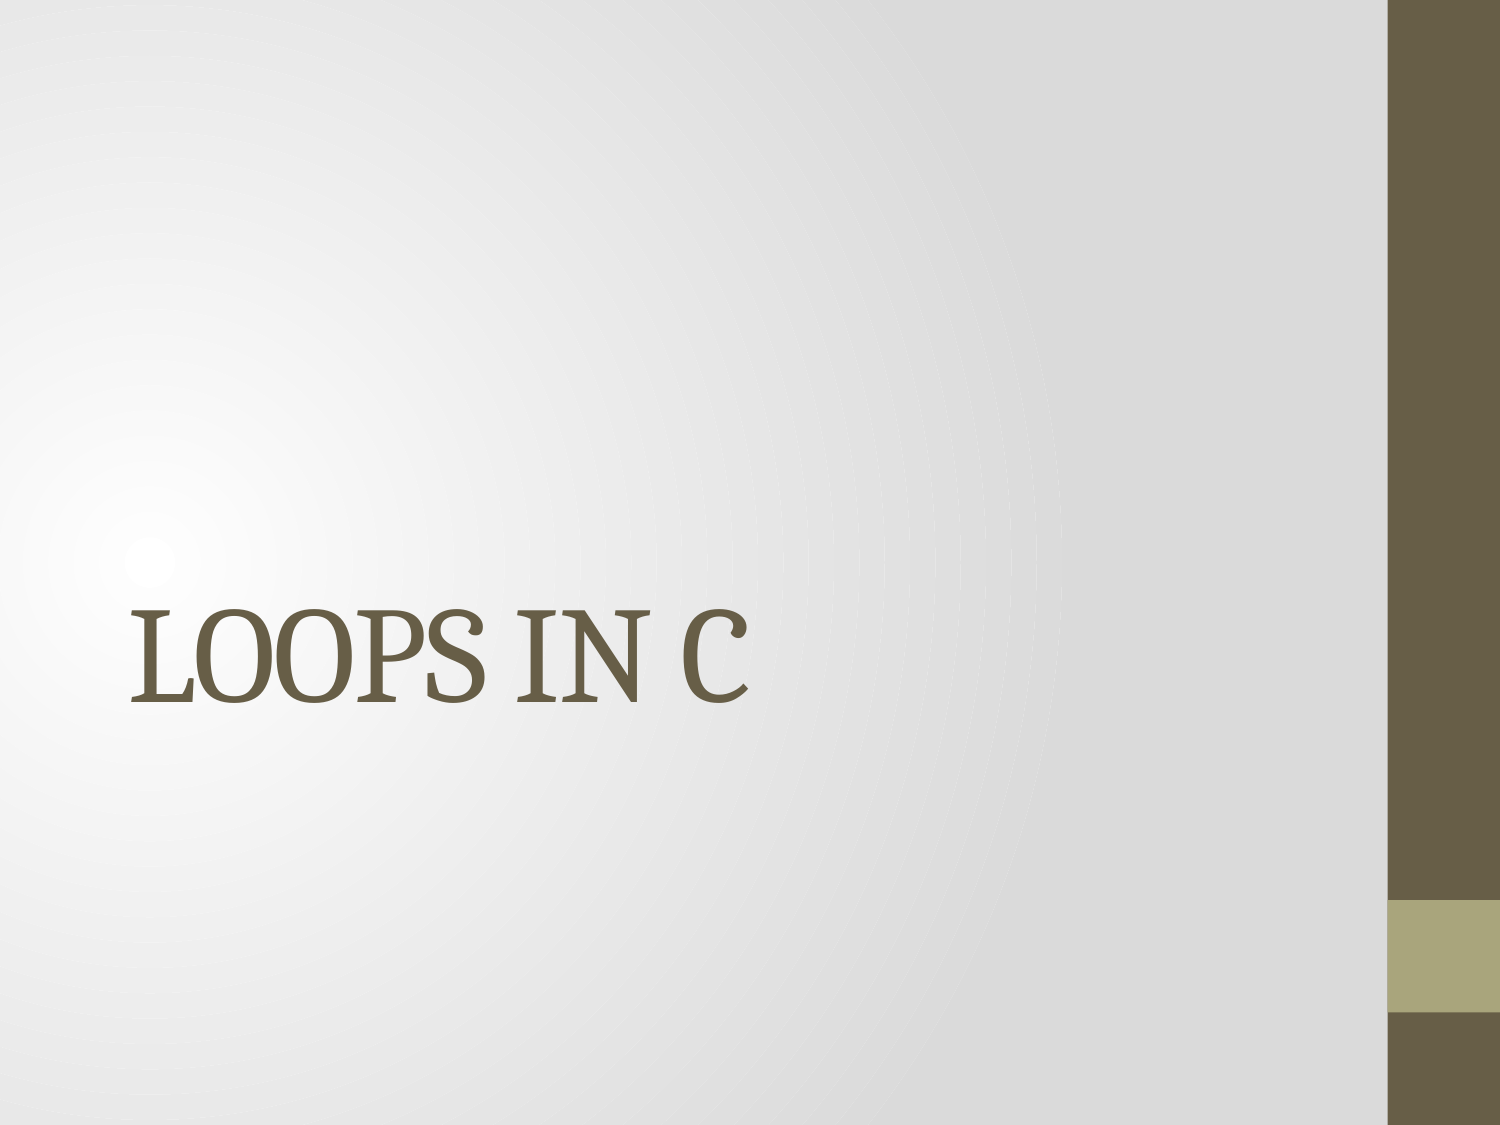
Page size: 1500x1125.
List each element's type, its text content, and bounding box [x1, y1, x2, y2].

title LOOPS IN C [112, 312, 1350, 738]
